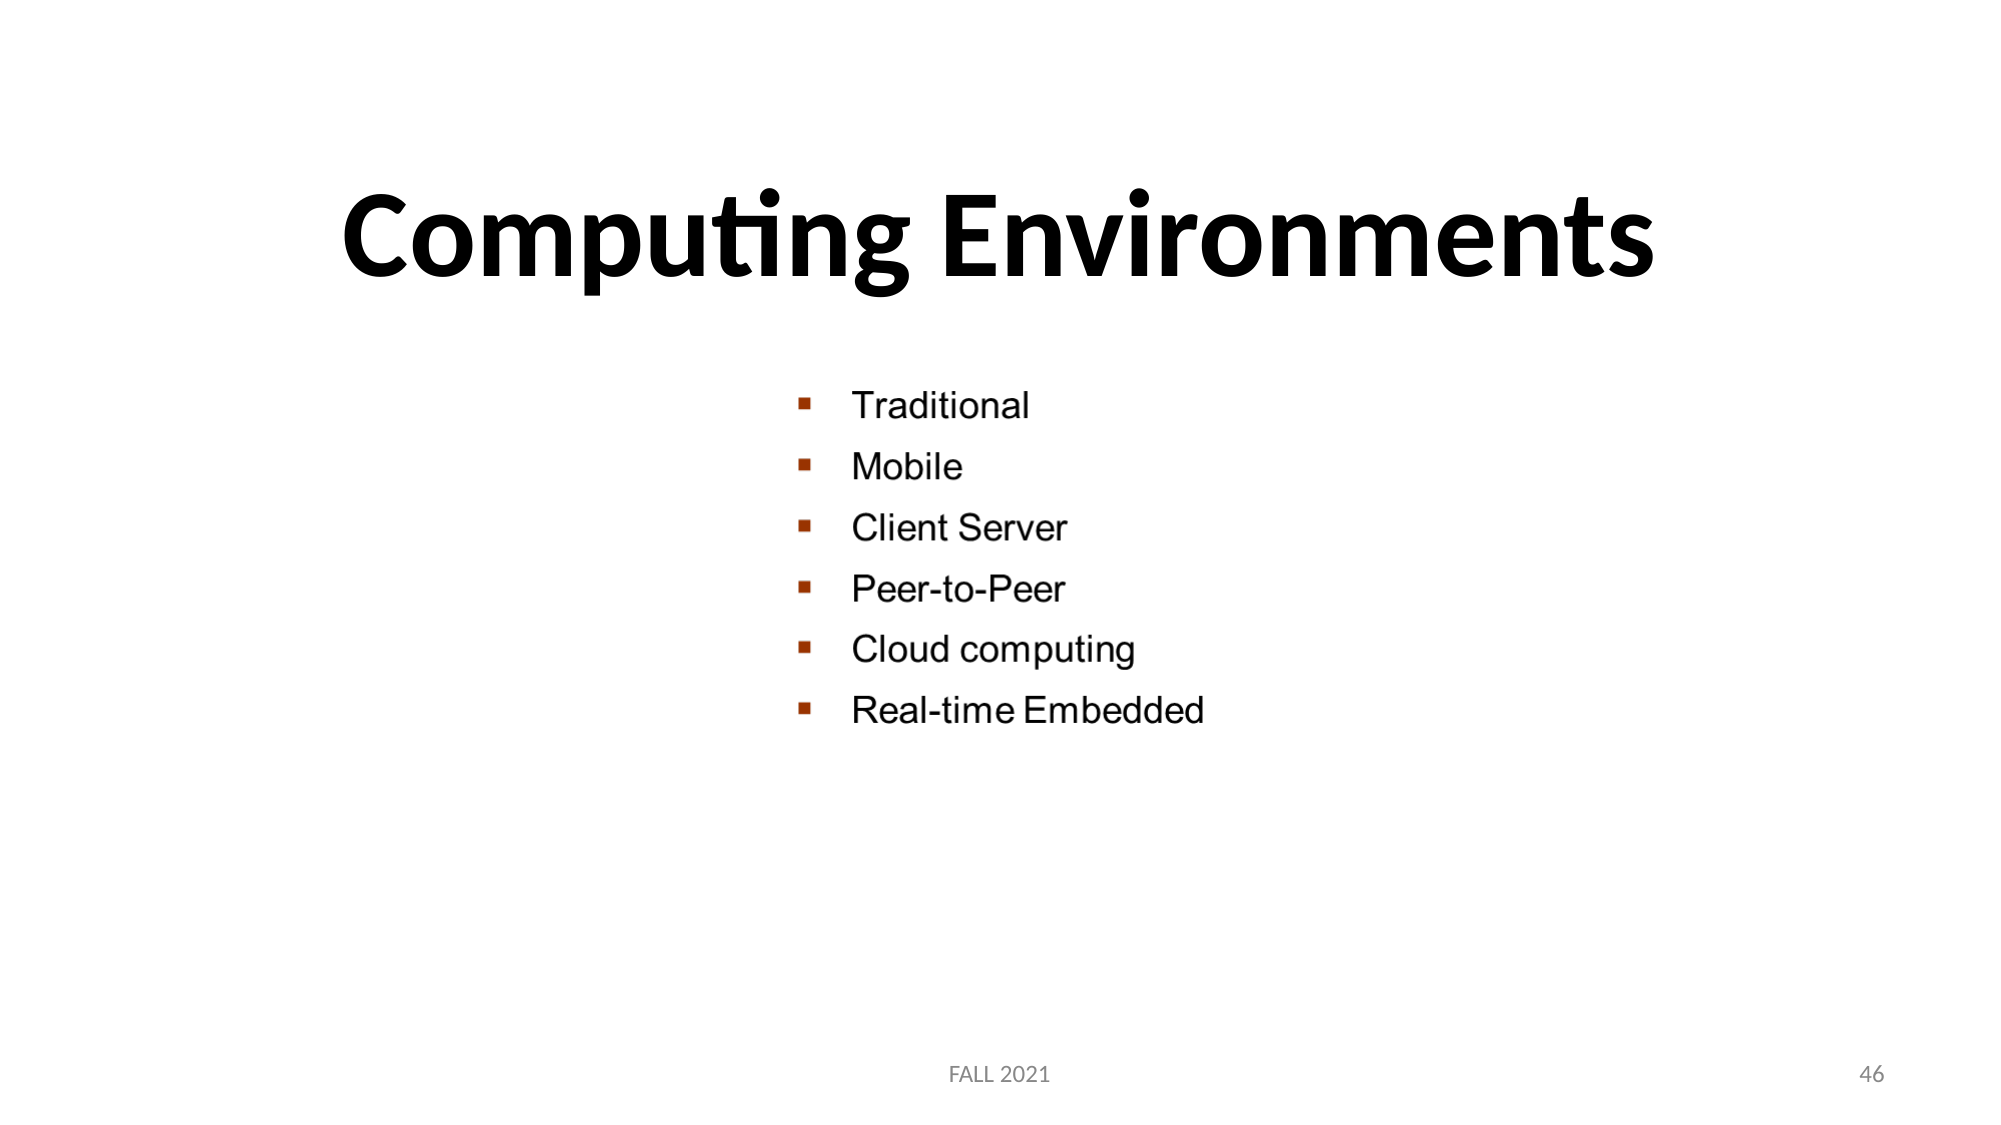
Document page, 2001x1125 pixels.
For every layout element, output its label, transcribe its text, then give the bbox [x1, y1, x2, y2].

title Computing Environments [150, 105, 1850, 347]
slide_number ‹#› [1433, 1042, 1900, 1103]
footer FALL 2021 [683, 1042, 1317, 1103]
picture [772, 369, 1228, 756]
